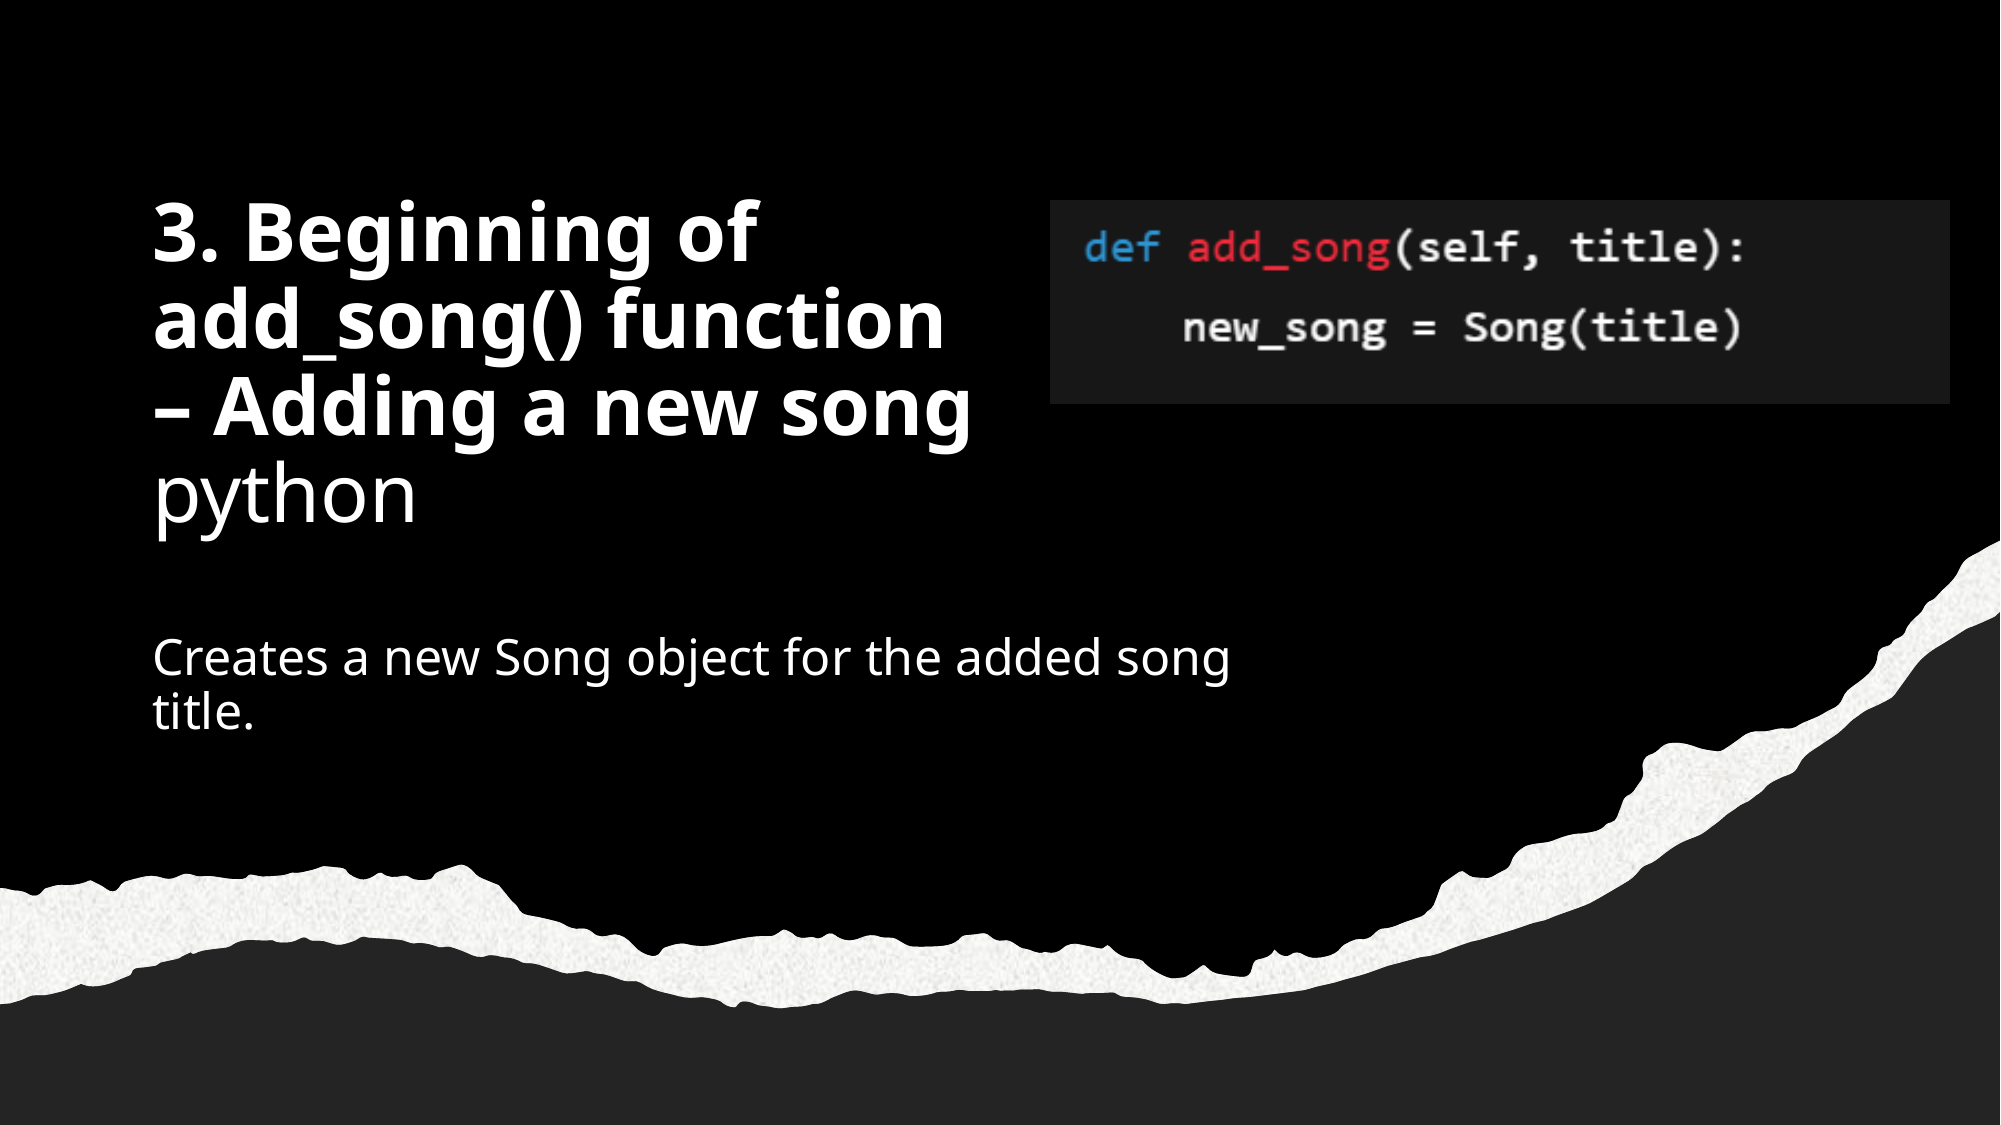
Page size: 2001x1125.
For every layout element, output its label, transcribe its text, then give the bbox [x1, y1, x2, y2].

picture [1049, 199, 1951, 405]
text_box [0, 0, 2000, 540]
title 3. Beginning of add_song() function – Adding a new song python [137, 183, 1000, 540]
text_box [0, 540, 2000, 1125]
